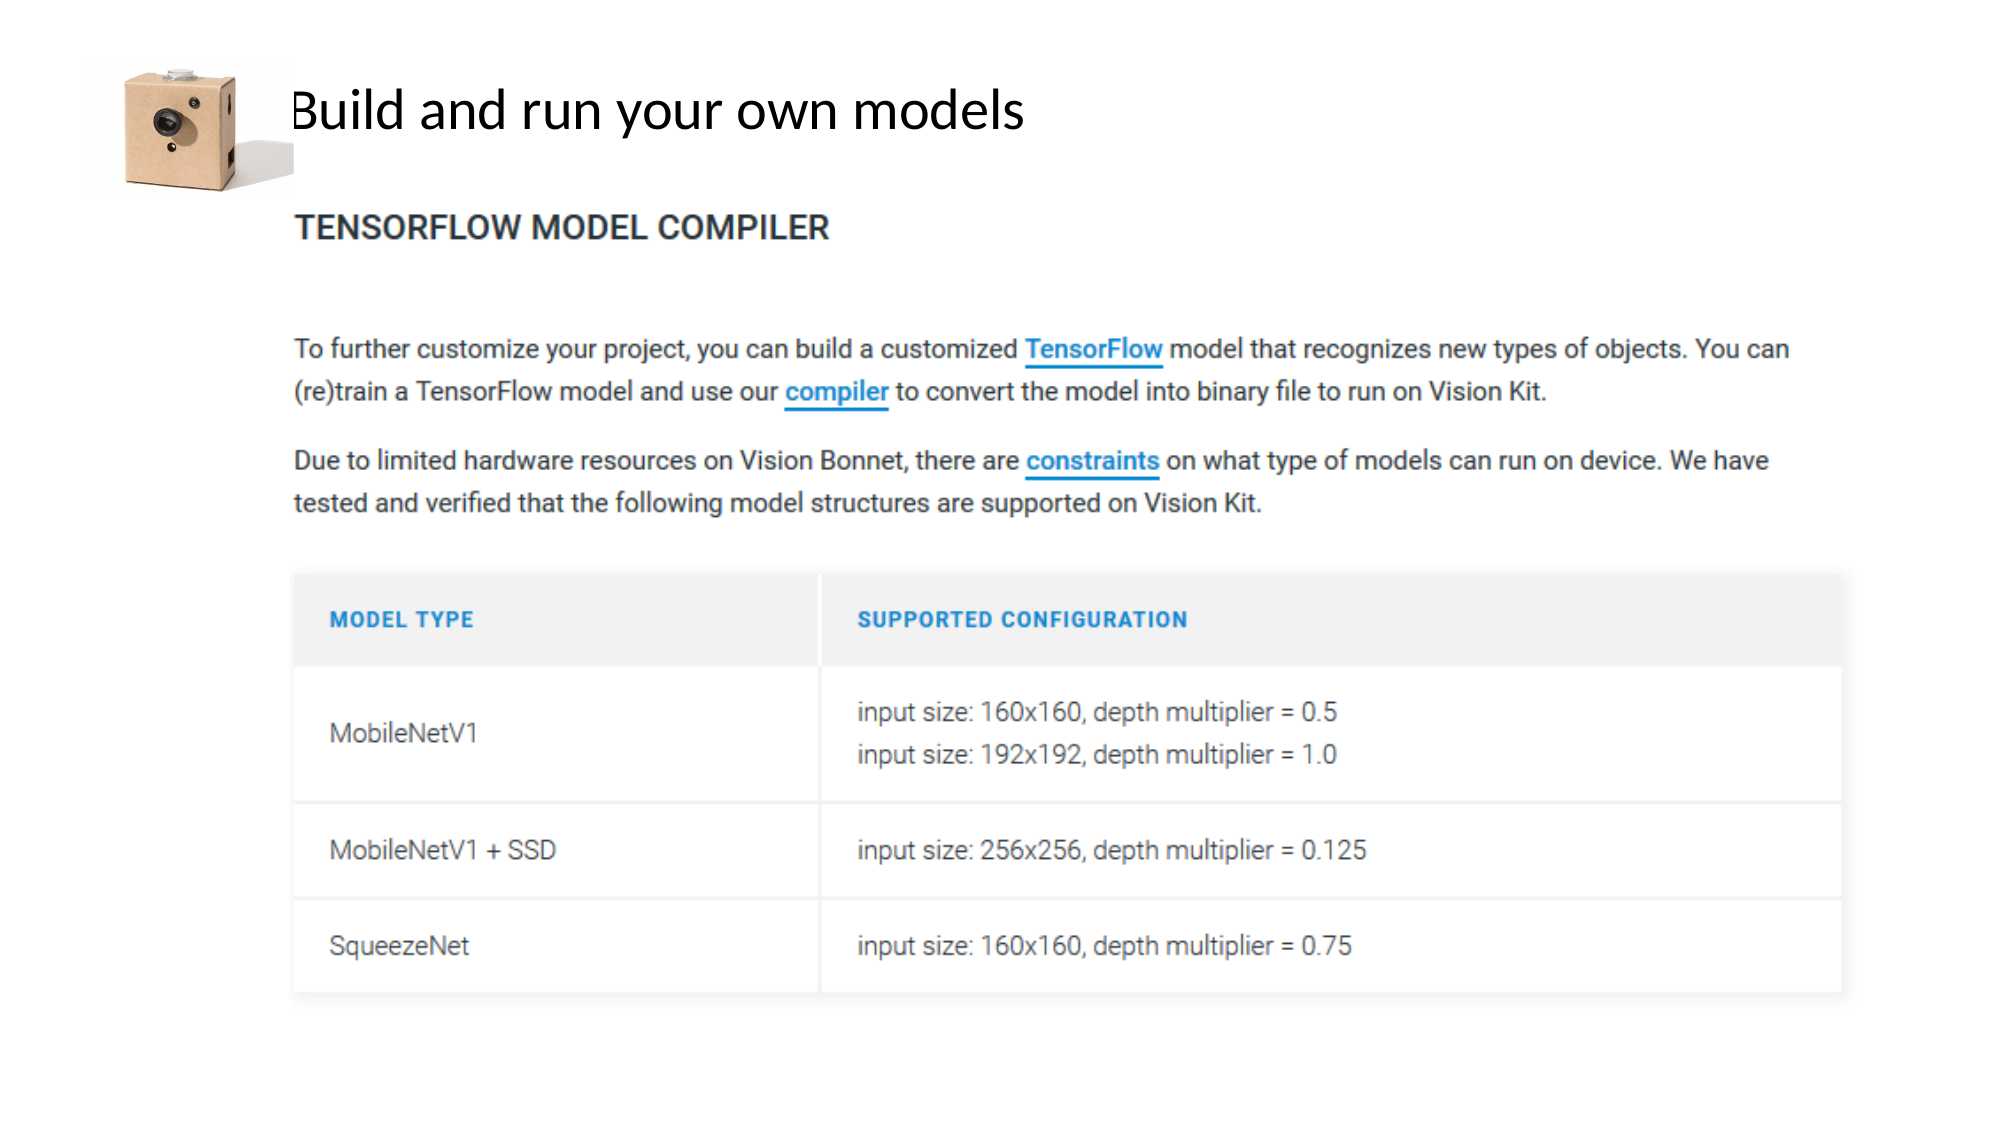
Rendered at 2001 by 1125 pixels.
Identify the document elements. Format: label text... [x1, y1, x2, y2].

picture [82, 62, 294, 193]
picture [289, 206, 1863, 1012]
text_box Build and run your own models [294, 72, 1845, 184]
